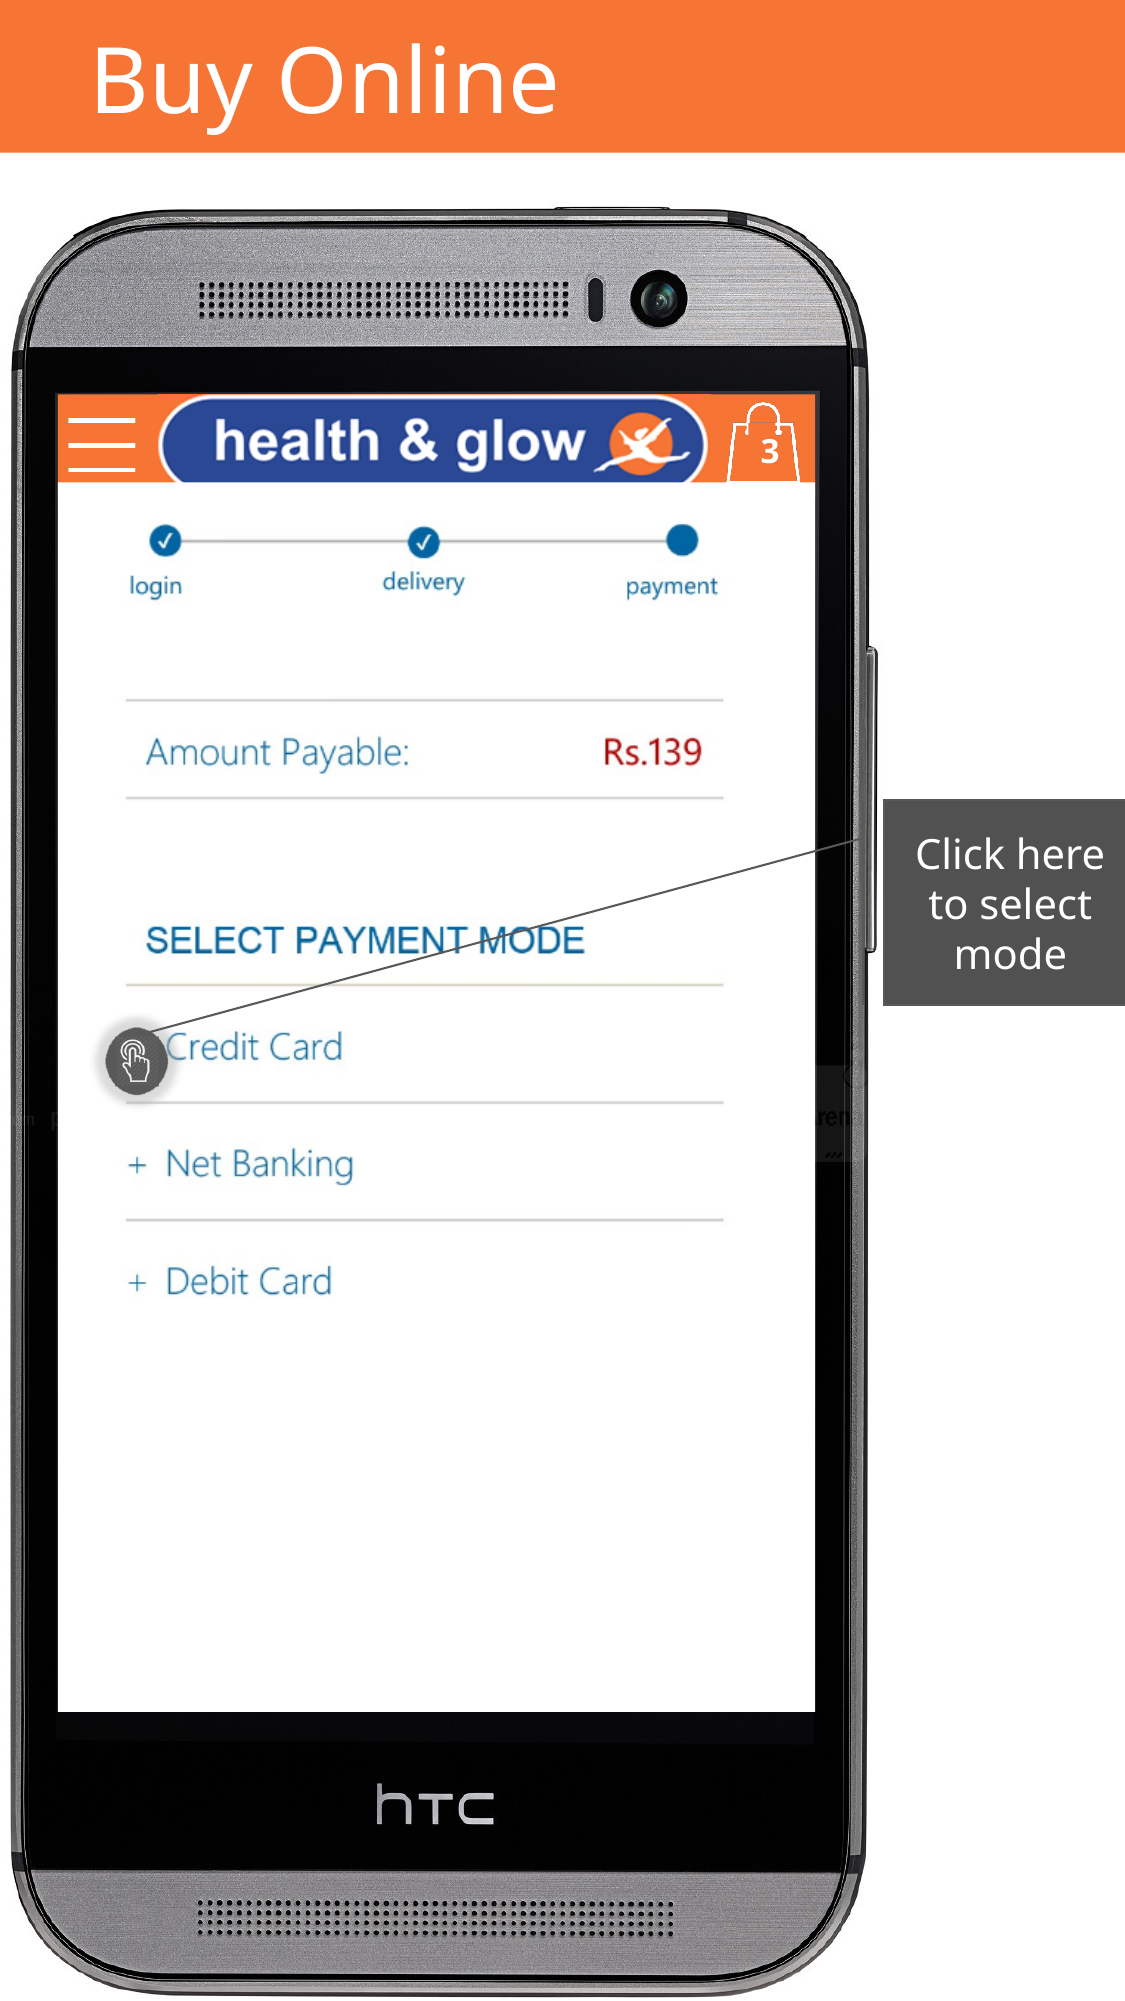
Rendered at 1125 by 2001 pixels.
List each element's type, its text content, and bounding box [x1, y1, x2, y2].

picture [2, 199, 884, 2000]
text_box Buy Online [0, 0, 1125, 154]
text_box Click here to select mode [884, 799, 1125, 1006]
